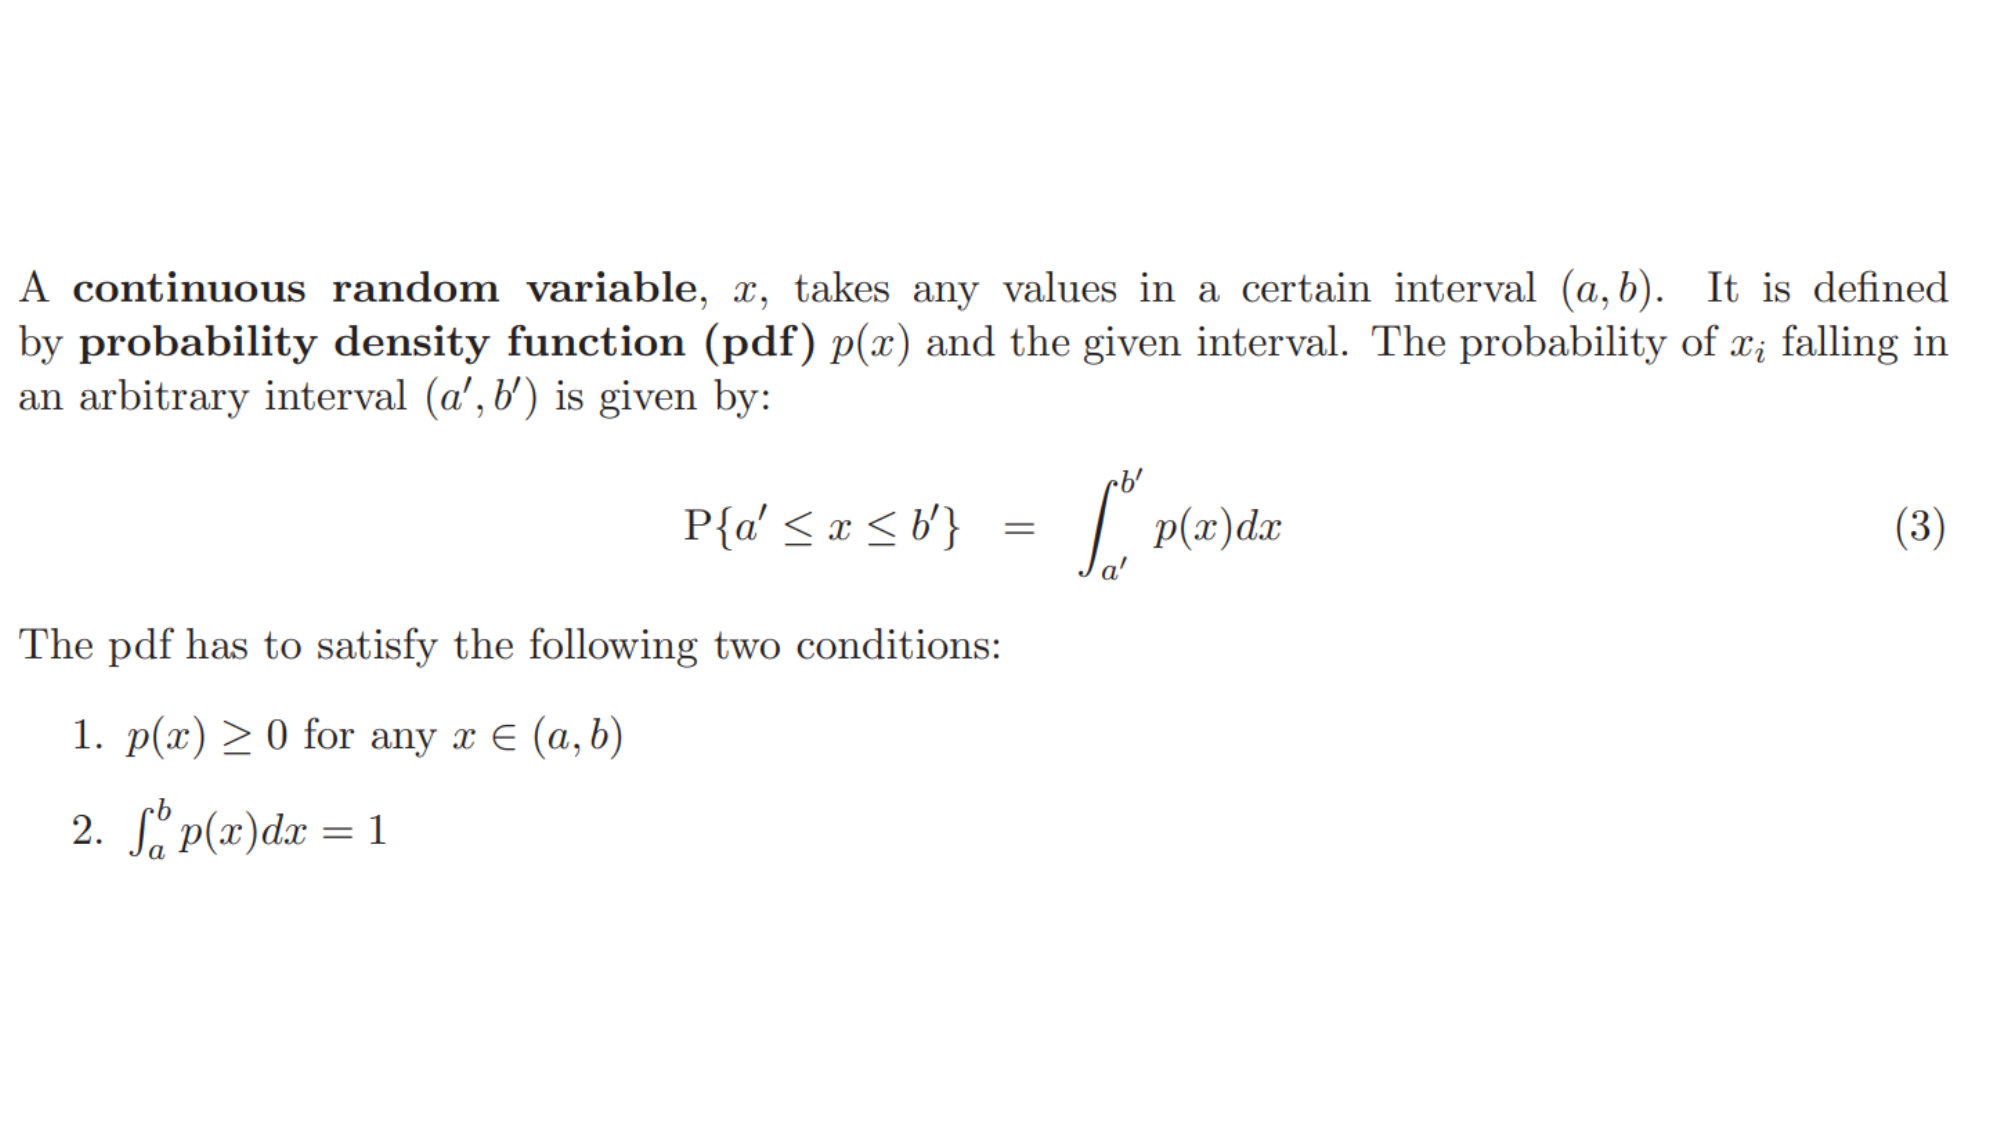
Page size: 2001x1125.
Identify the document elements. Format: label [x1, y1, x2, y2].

picture [0, 244, 2000, 880]
